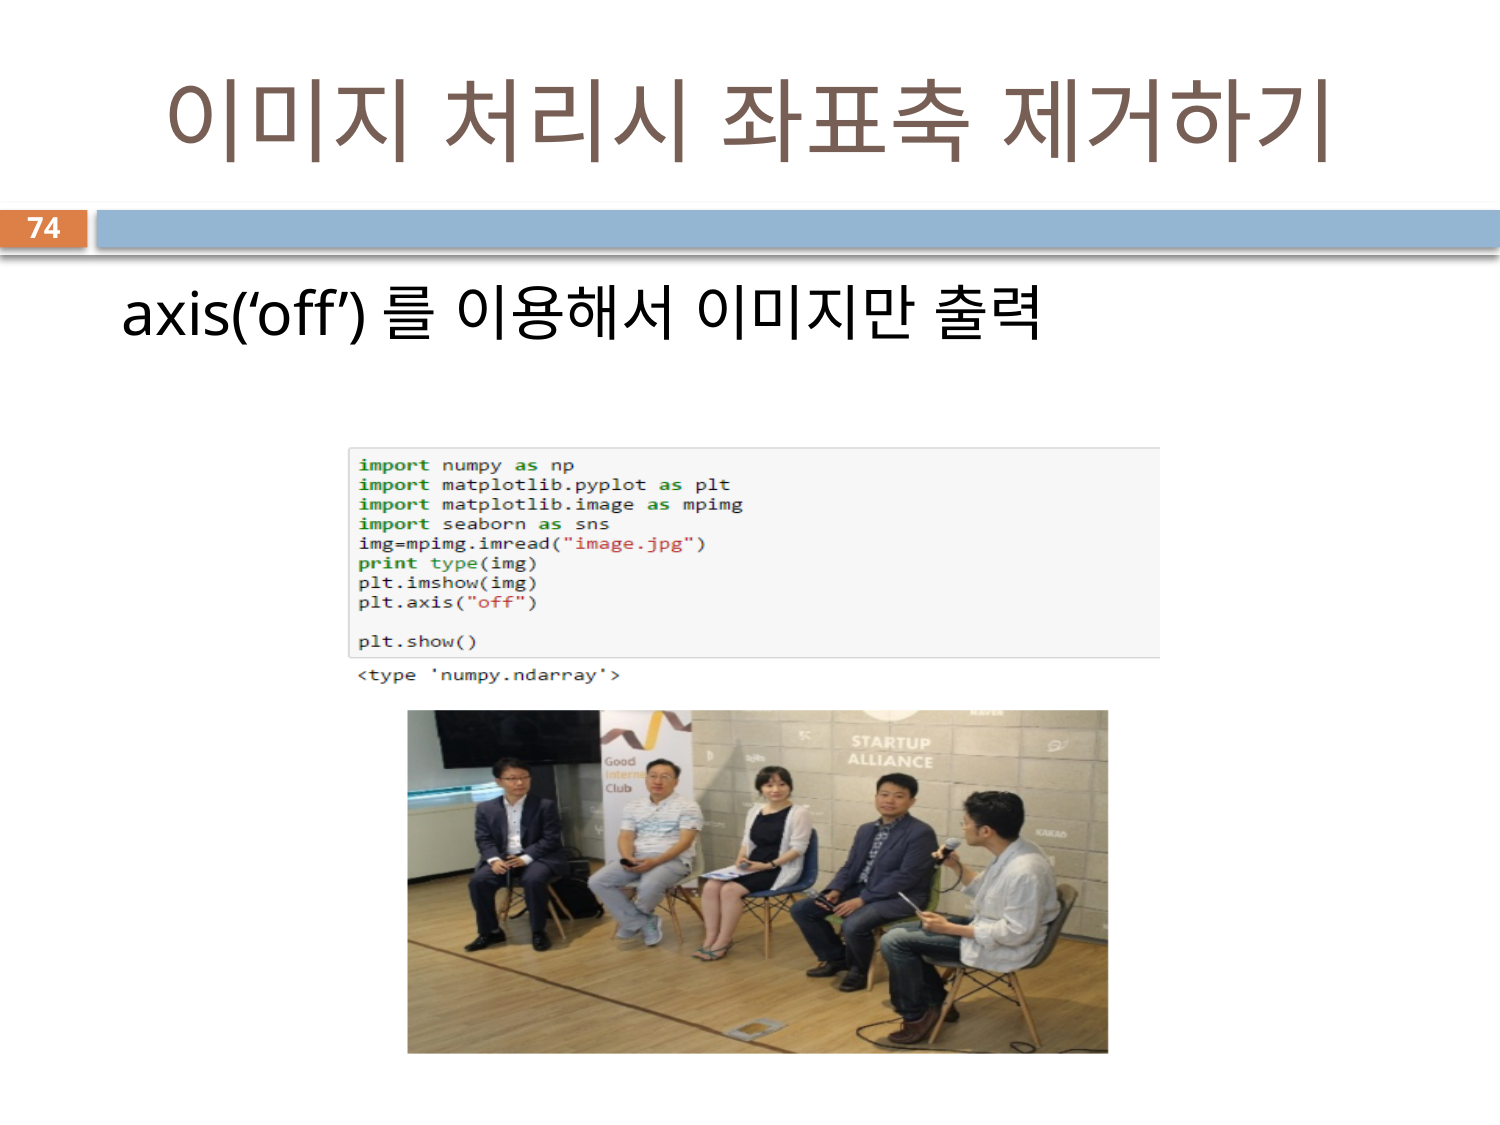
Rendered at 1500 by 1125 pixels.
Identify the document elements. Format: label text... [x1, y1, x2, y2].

list axis(‘off’)를 이용해서 이미지만 출력 [75, 267, 1425, 539]
title 이미지 처리시 좌표축 제거하기 [100, 37, 1438, 200]
slide_number 74 [0, 208, 88, 249]
picture [339, 444, 1161, 1071]
